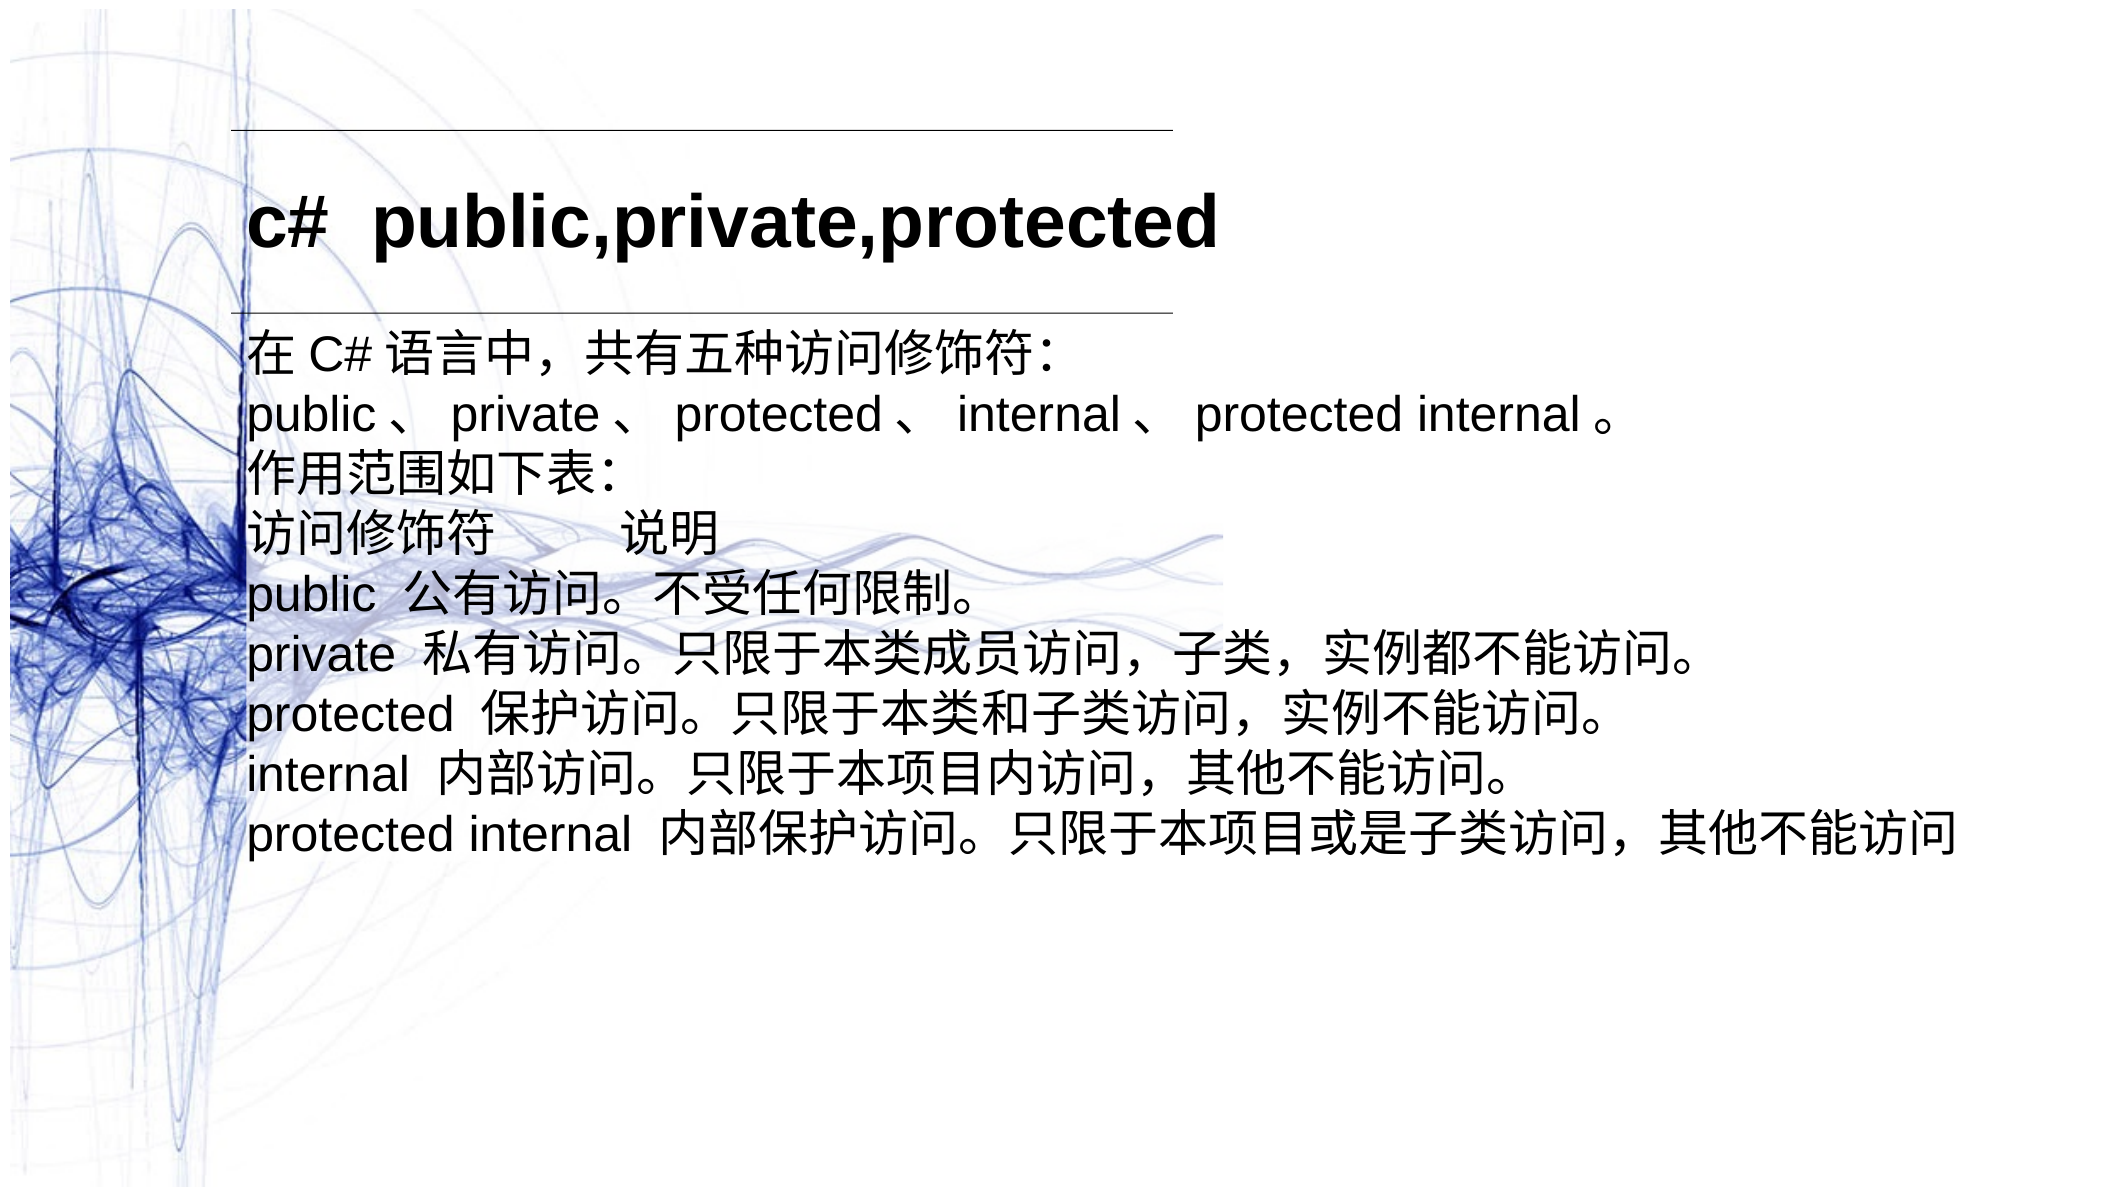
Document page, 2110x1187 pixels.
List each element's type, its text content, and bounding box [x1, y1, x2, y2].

text_box c# public,private,protected [246, 172, 1457, 263]
text_box [10, 9, 1224, 1187]
text_box 在C#语言中，共有五种访问修饰符： public、private、protected、internal、protected internal。 作用范围如下表： 访问修饰符 说明 public 公有访问。不受任何限制。 private 私有访问。只限于本类成员访问，子类，实例都不能访问。 protected 保护访问。只限于本类和子类访问，实例不能访问。 internal 内部访问。只限于本项目内访问，其他不能访问。 protected internal 内部保护访问。只限于本项目或是子类访问，其他不能访问 [246, 321, 2040, 862]
